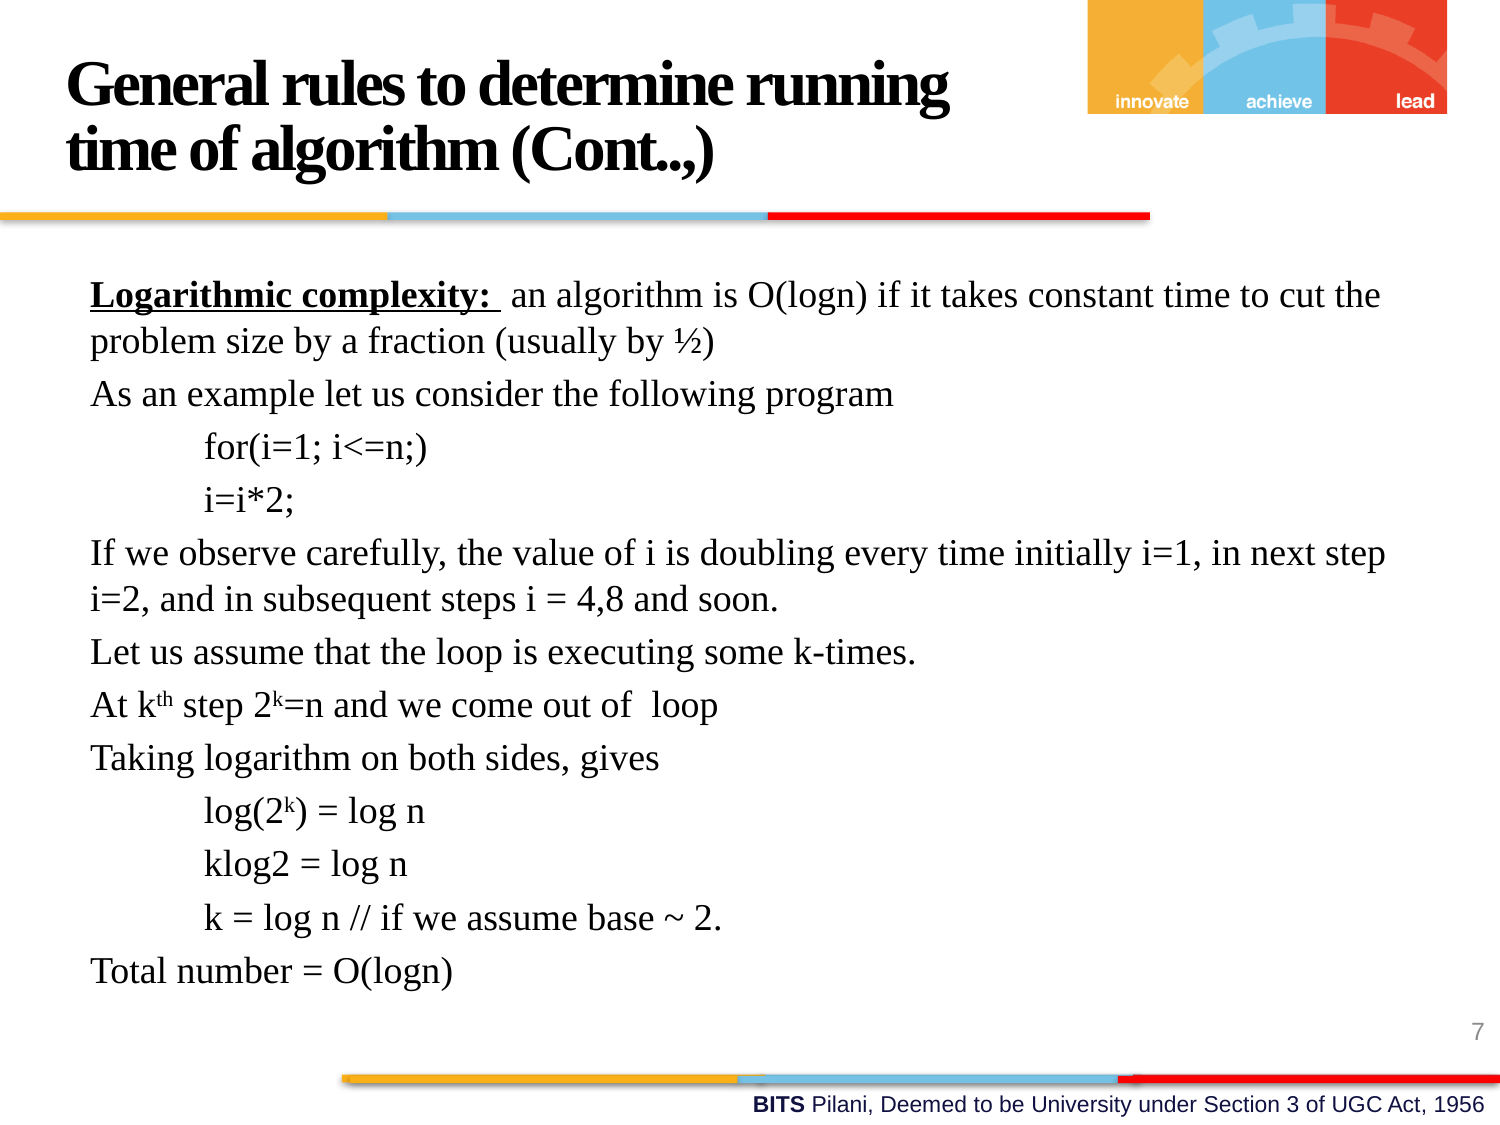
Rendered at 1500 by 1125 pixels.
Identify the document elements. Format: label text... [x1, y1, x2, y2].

slide_number 7 [1149, 1000, 1500, 1061]
list Logarithmic complexity: an algorithm is O(logn) if it takes constant time to cut the problem size by a fraction (usually by ½) As an example let us consider the following program for(i=1; i<=n;) i=i*2; If we observe carefully, the value of i is doubling every time initially i=1, in next step i=2, and in subsequent steps i = 4,8 and soon. Let us assume that the loop is executing some k-times. At kth step 2k=n and we come out of loop Taking logarithm on both sides, gives log(2k) = log n klog2 = log n k = log n // if we assume base ~ 2. Total number = O(logn) [75, 262, 1425, 1005]
picture [1087, 0, 1448, 114]
list General rules to determine running time of algorithm (Cont..,) [50, 24, 1088, 213]
